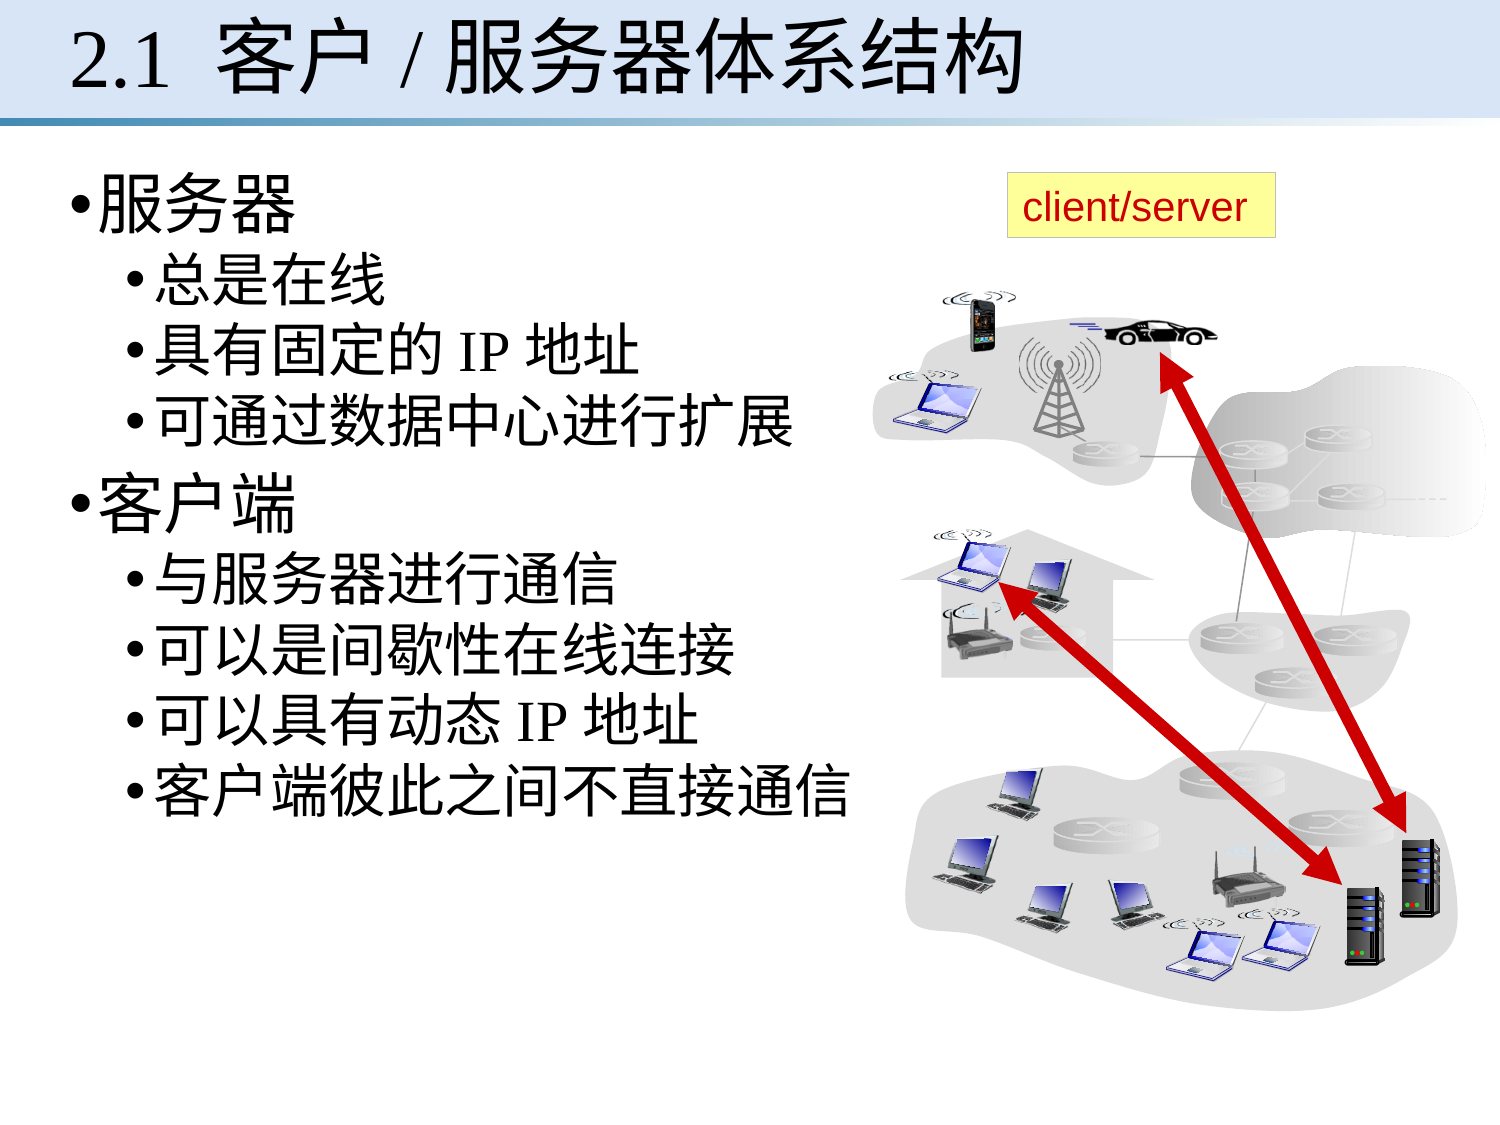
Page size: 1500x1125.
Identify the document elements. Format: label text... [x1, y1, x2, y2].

list 服务器 总是在线 具有固定的IP地址 可通过数据中心进行扩展 客户端 与服务器进行通信 可以是间歇性在线连接 可以具有动态IP地址 客户端彼此之间不直接通信 [54, 163, 884, 1024]
title 2.1 客户/服务器体系结构 [54, 0, 1446, 123]
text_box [871, 172, 1488, 1014]
